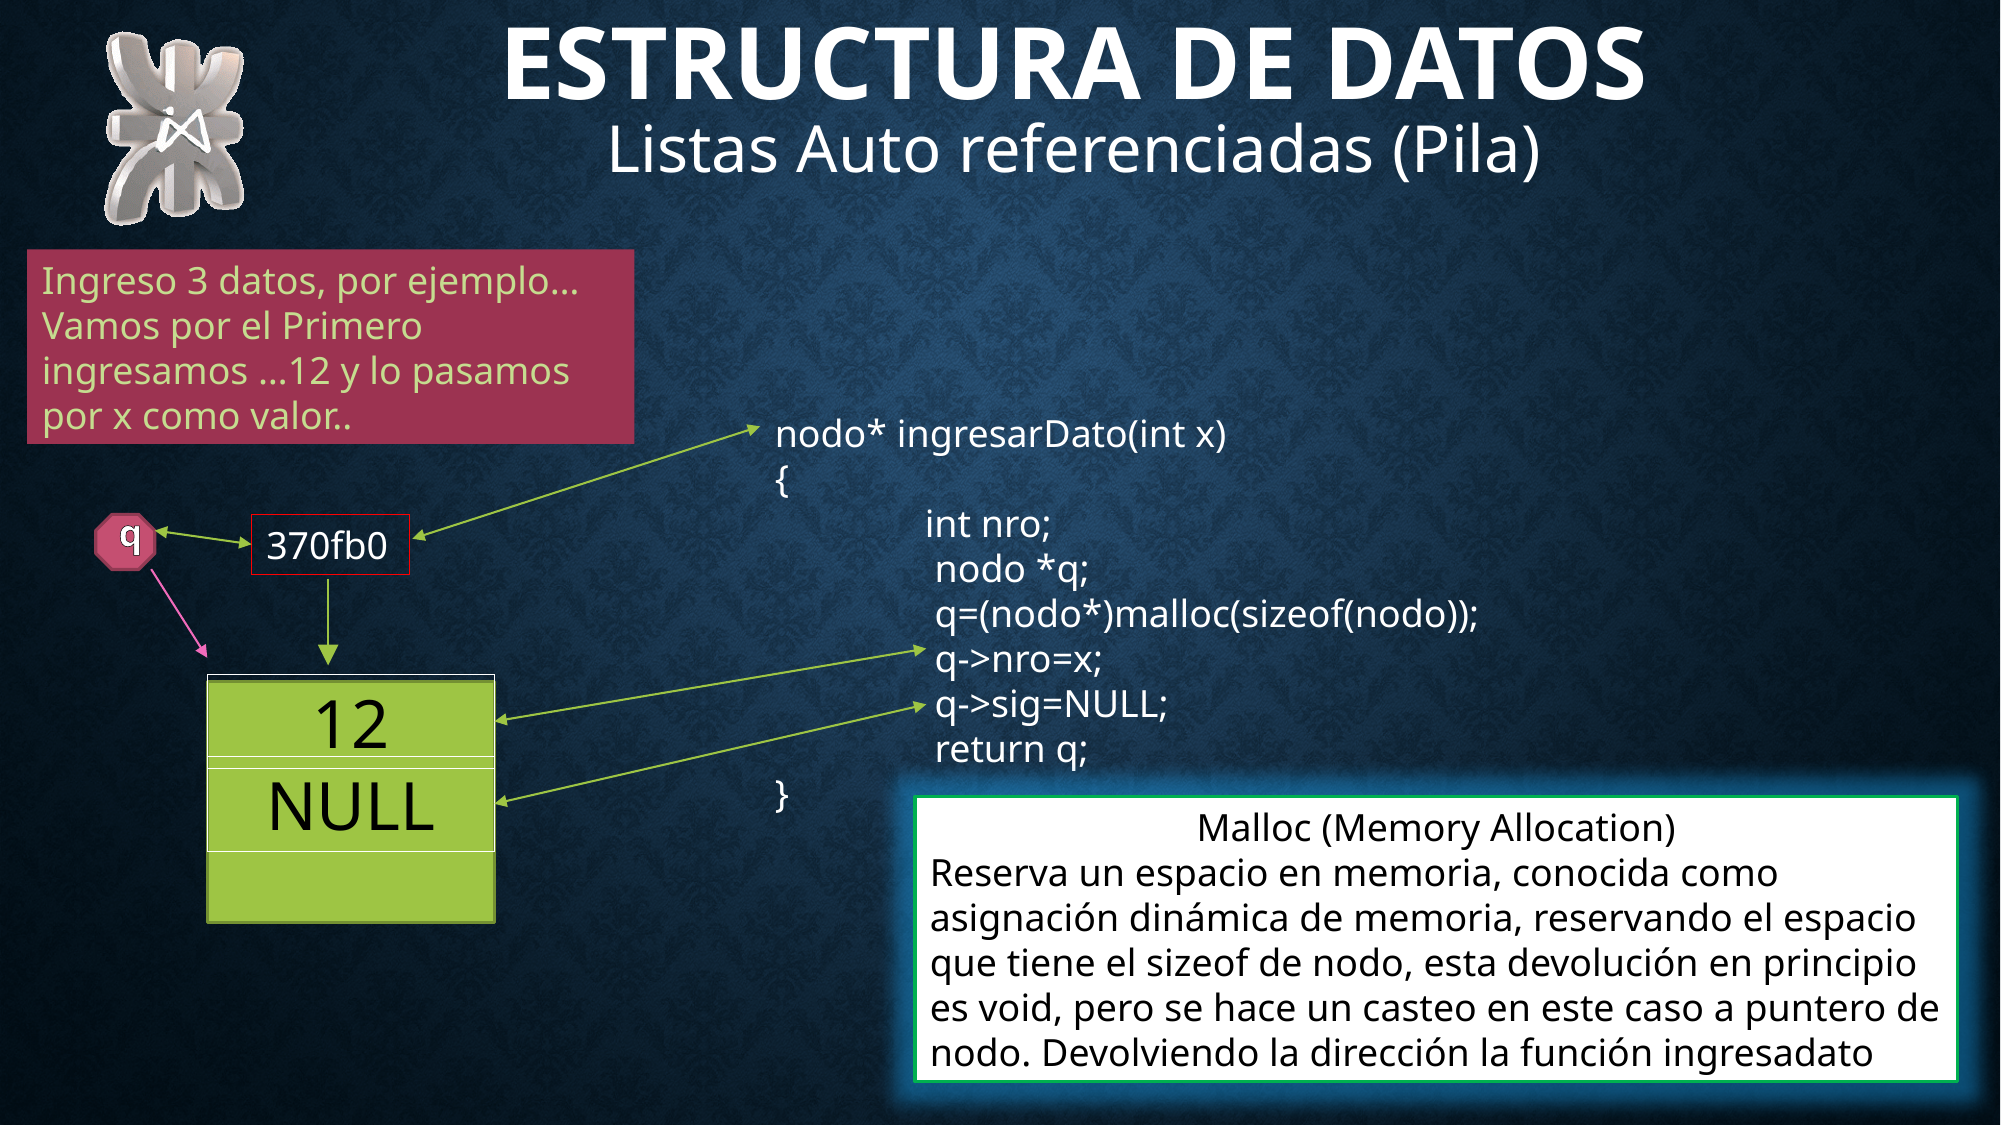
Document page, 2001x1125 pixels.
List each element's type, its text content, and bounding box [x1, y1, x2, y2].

text_box 370fb0 [251, 514, 410, 575]
text_box [206, 680, 496, 924]
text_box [493, 703, 927, 840]
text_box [150, 568, 208, 659]
text_box NULL [207, 756, 494, 852]
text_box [493, 648, 927, 703]
text_box Ingreso 3 datos, por ejemplo… Vamos por el Primero ingresamos …12 y lo pasamos por x como valor.. [27, 249, 635, 444]
text_box 12 [207, 674, 486, 756]
title Estructura de Datos [323, 0, 1824, 129]
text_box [154, 530, 252, 543]
text_box nodo* ingresarDato(int x) { int nro; nodo *q; q=(nodo*)malloc(sizeof(nodo)); q->nro=x; q->sig=NULL; return q; } [760, 402, 1647, 764]
text_box Malloc (Memory Allocation) Reserva un espacio en memoria, conocida como asignación dinámica de memoria, reservando el espacio que tiene el sizeof de nodo, esta devolución en principio es void, pero se hace un casteo en este caso a puntero de nodo. Devolviendo la dirección la función ingresadato [913, 795, 1959, 1083]
text_box Listas Auto referenciadas (Pila) [571, 108, 1577, 211]
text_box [411, 425, 761, 540]
text_box q [94, 512, 156, 572]
picture [95, 22, 253, 235]
